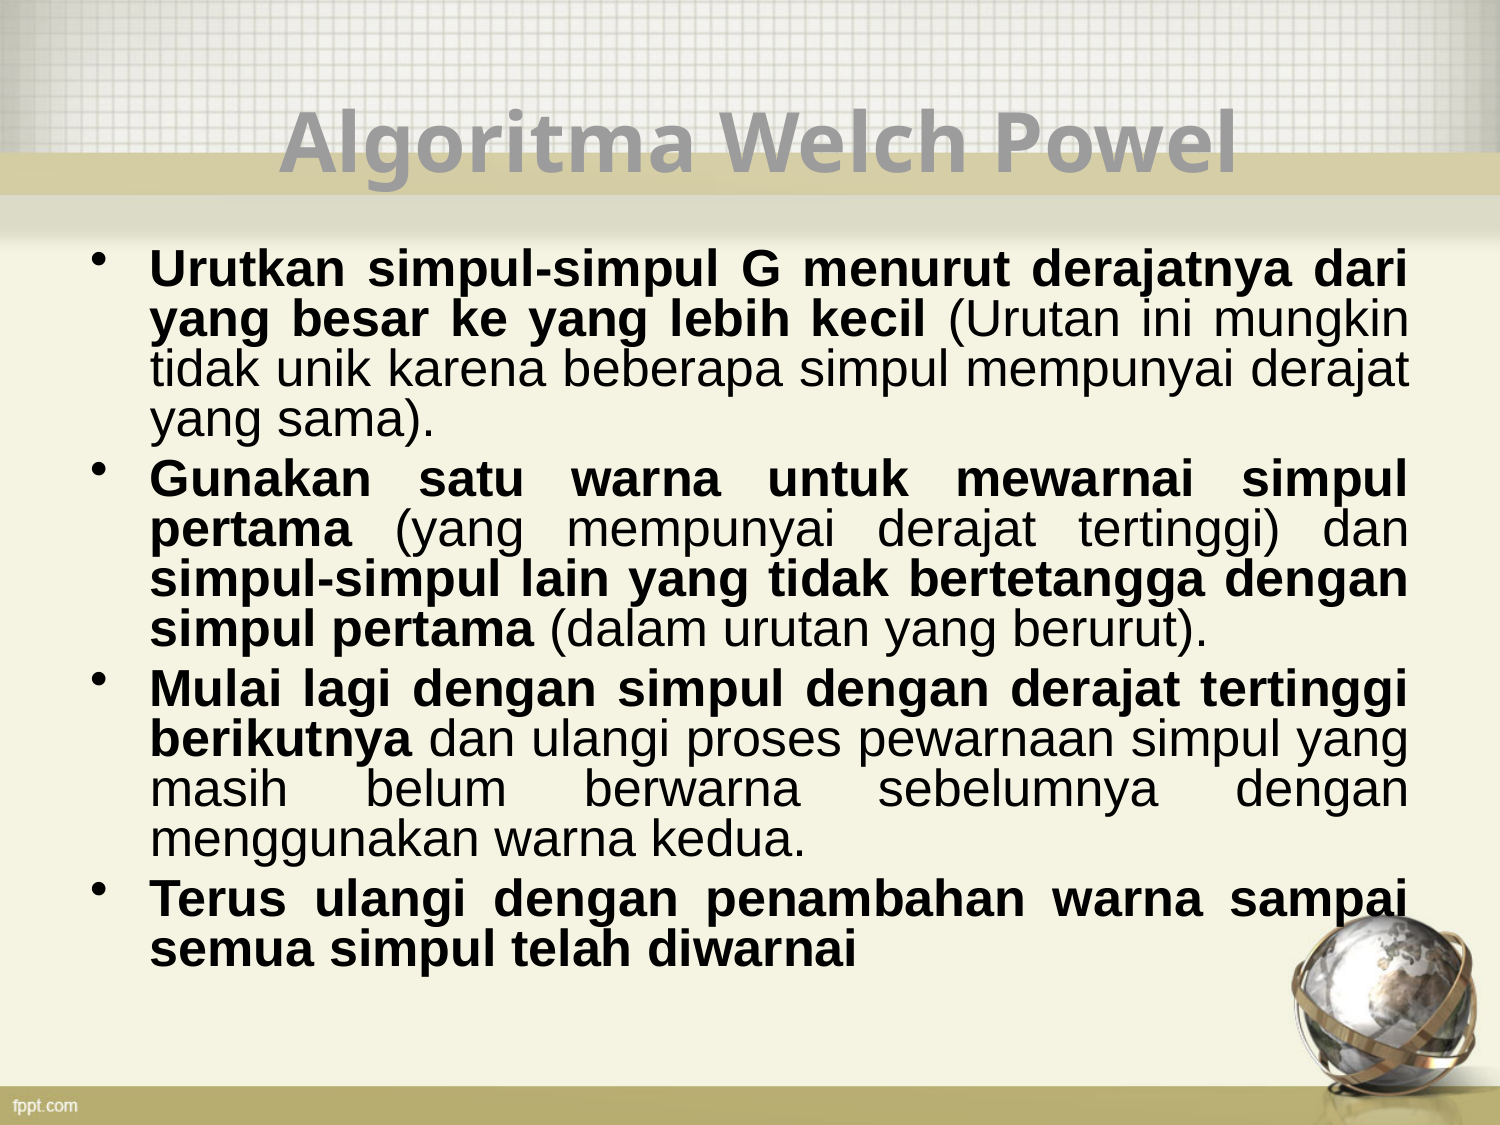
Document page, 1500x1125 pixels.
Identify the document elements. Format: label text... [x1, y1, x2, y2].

list Urutkan simpul-simpul G menurut derajatnya dari yang besar ke yang lebih kecil (Urutan ini mungkin tidak unik karena beberapa simpul mempunyai derajat yang sama). Gunakan satu warna untuk mewarnai simpul pertama (yang mempunyai derajat tertinggi) dan simpul-simpul lain yang tidak bertetangga dengan simpul pertama (dalam urutan yang berurut). Mulai lagi dengan simpul dengan derajat tertinggi berikutnya dan ulangi proses pewarnaan simpul yang masih belum berwarna sebelumnya dengan menggunakan warna kedua. Terus ulangi dengan penambahan warna sampai semua simpul telah diwarnai [75, 239, 1425, 1043]
title Algoritma Welch Powel [75, 45, 1425, 233]
picture [0, 0, 1500, 1125]
